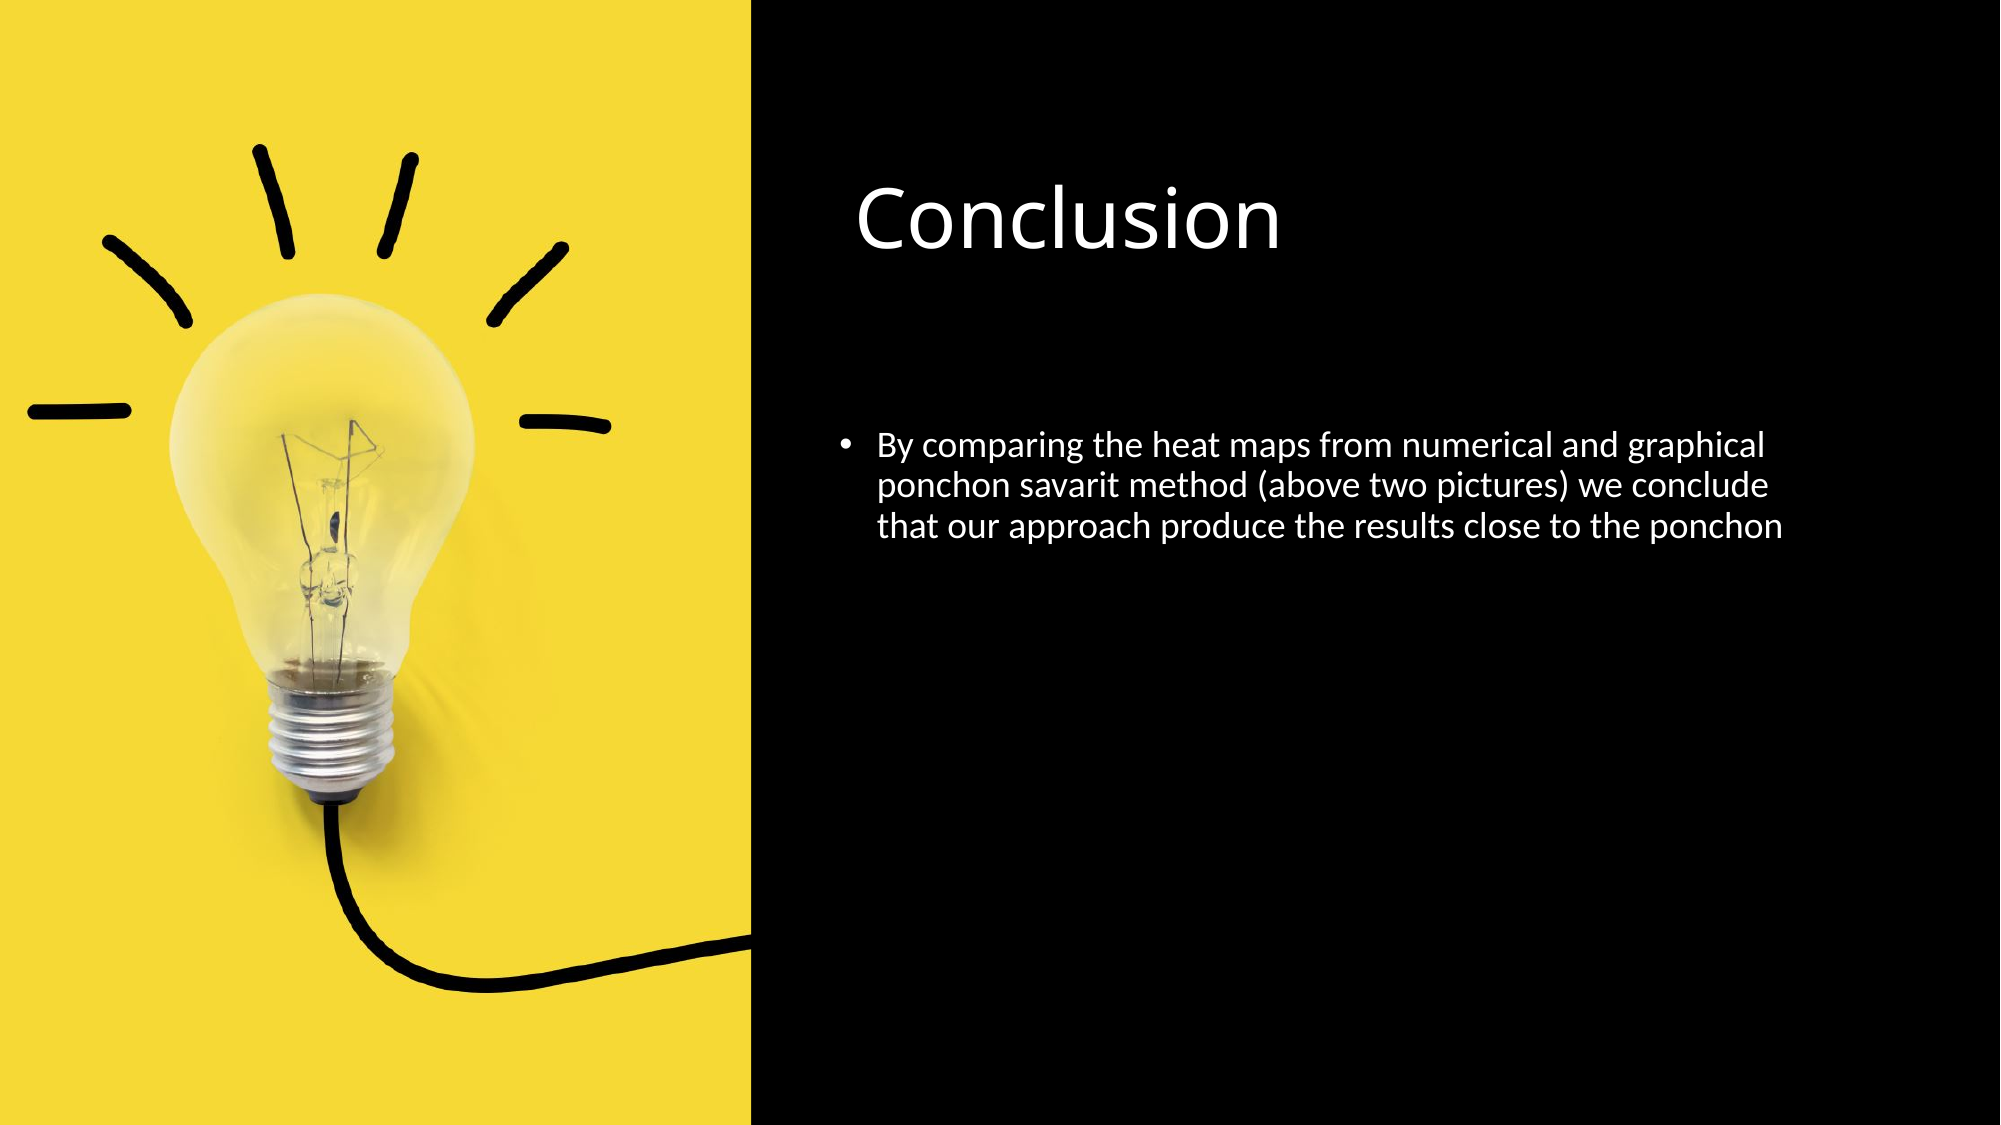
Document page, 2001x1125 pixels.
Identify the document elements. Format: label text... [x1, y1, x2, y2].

picture [0, 0, 752, 1125]
list By comparing the heat maps from numerical and graphical ponchon savarit method (above two pictures) we conclude that our approach produce the results close to the ponchon [839, 417, 1820, 966]
title Conclusion [839, 84, 1820, 359]
